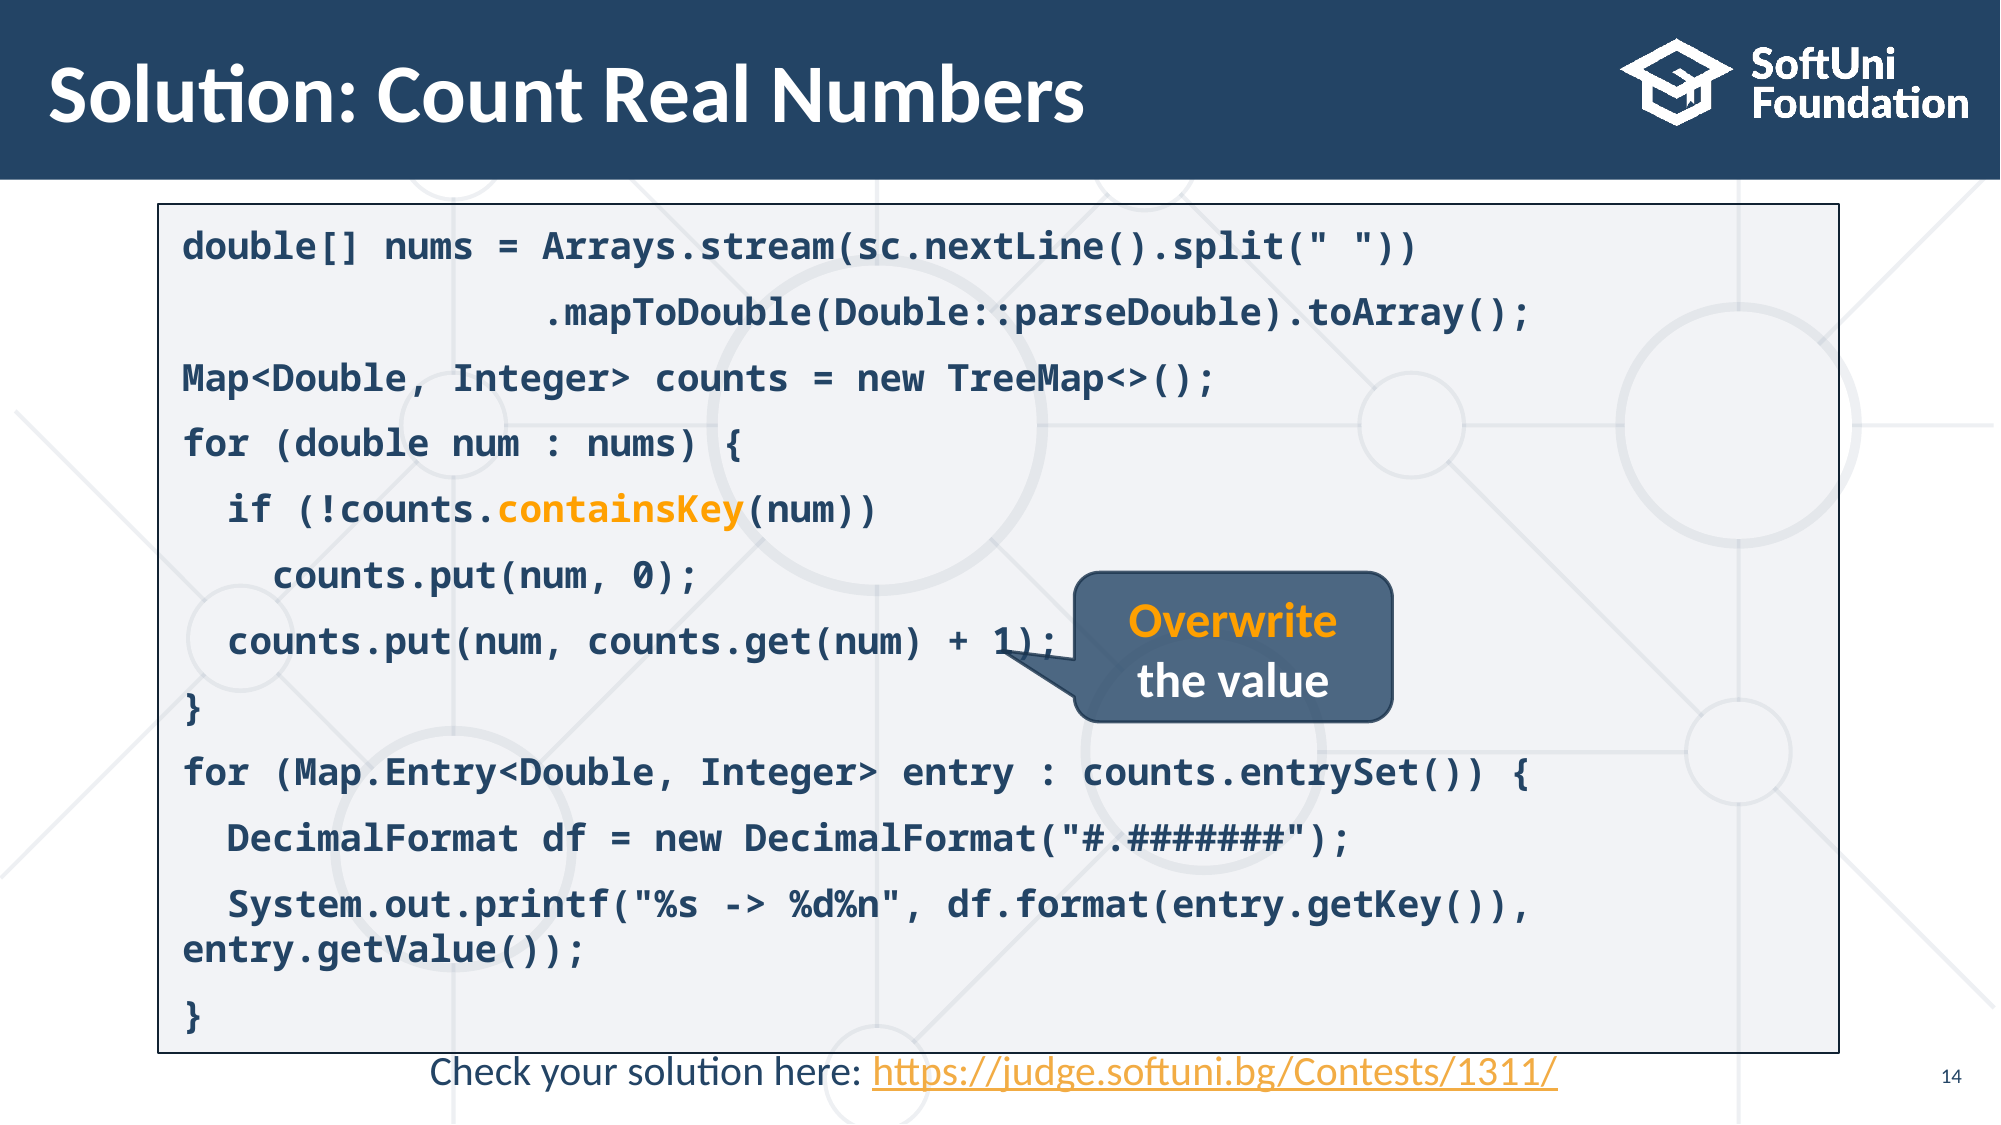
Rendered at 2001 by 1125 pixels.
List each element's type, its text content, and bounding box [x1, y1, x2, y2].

text_box Check your solution here: https://judge.softuni.bg/Contests/1311/ [124, 1035, 1863, 1101]
text_box Overwrite the value [1000, 570, 1395, 724]
slide_number 14 [1897, 1049, 1968, 1101]
picture [1619, 38, 1968, 126]
title Solution: Count Real Numbers [31, 16, 1591, 162]
text_box double[] nums = Arrays.stream(sc.nextLine().split(" ")) .mapToDouble(Double::parseDouble).toArray(); Map<Double, Integer> counts = new TreeMap<>(); for (double num : nums) { if (!counts.containsKey(num)) counts.put(num, 0); counts.put(num, counts.get(num) + 1); } for (Map.Entry<Double, Integer> entry : counts.entrySet()) { DecimalFormat df = new DecimalFormat("#.#######"); System.out.printf("%s -> %d%n", df.format(entry.getKey()), entry.getValue()); } [158, 204, 1840, 1035]
